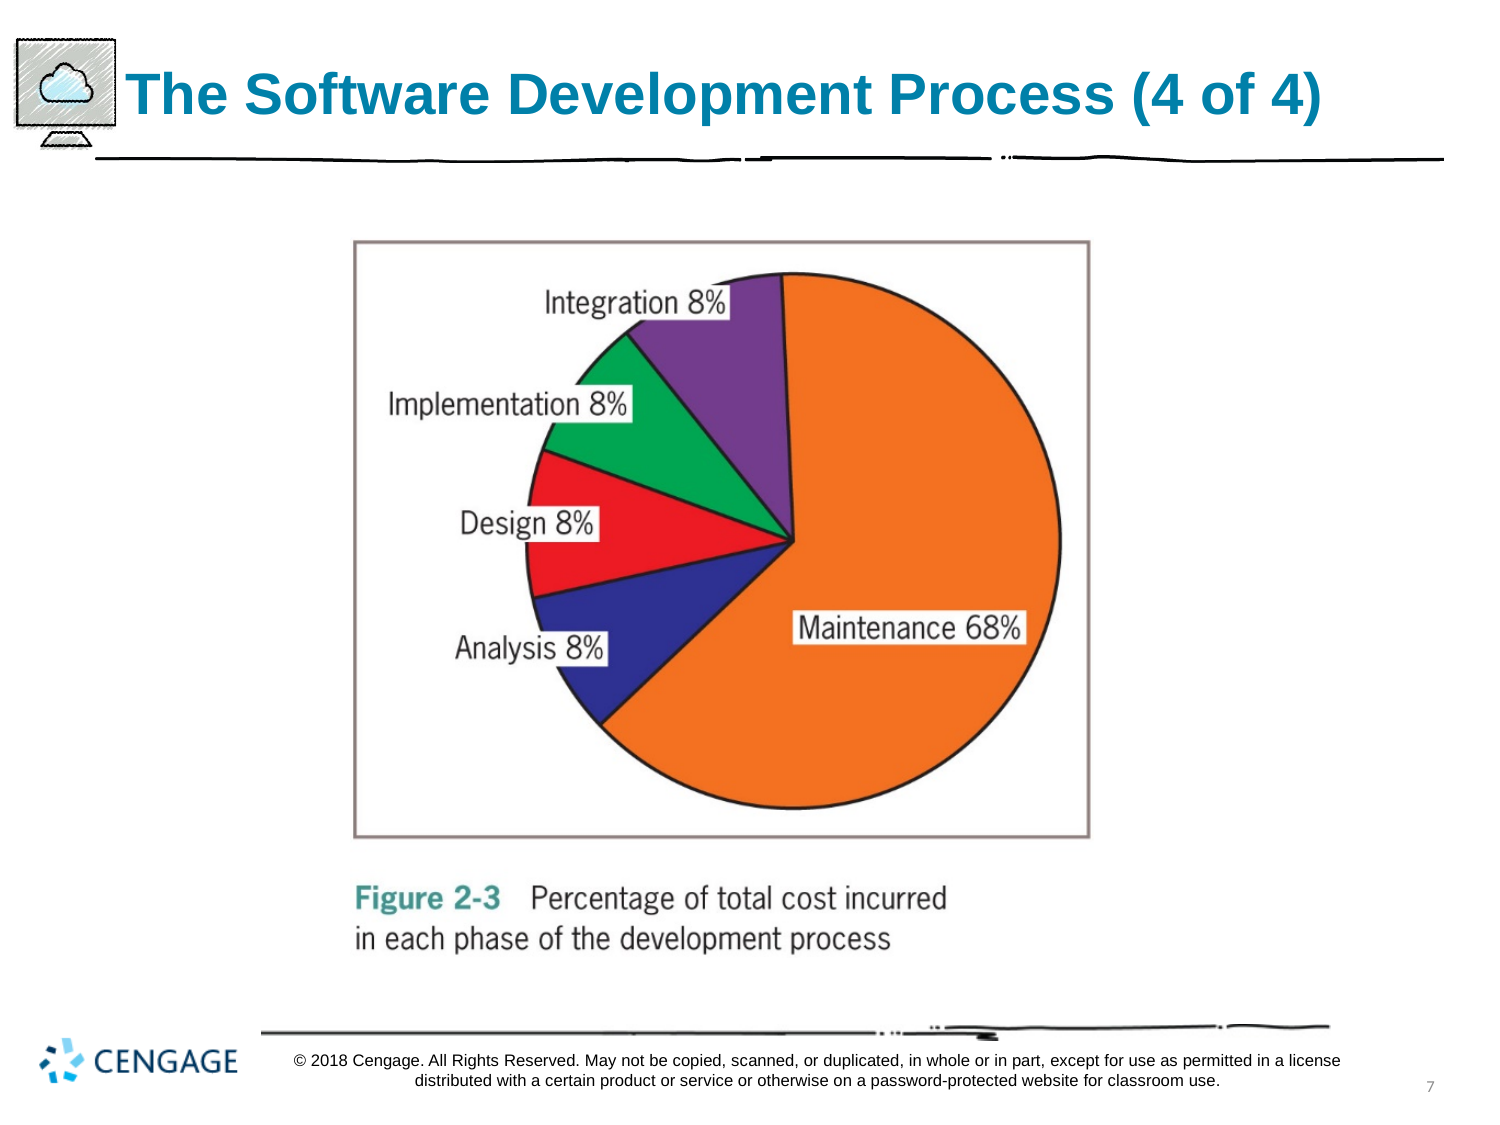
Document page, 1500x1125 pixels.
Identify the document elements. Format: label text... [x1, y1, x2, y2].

picture [95, 155, 1444, 163]
title The Software Development Process (4 of 4) [125, 55, 1442, 127]
picture [349, 237, 1095, 958]
picture [261, 1024, 1331, 1041]
footer © 2018 Cengage. All Rights Reserved. May not be copied, scanned, or duplicated, in whole or in part, except for use as permitted in a license distributed with a certain product or service or otherwise on a password-protected website for classroom use. [262, 1050, 1375, 1091]
picture [19, 1024, 250, 1096]
picture [13, 36, 117, 151]
